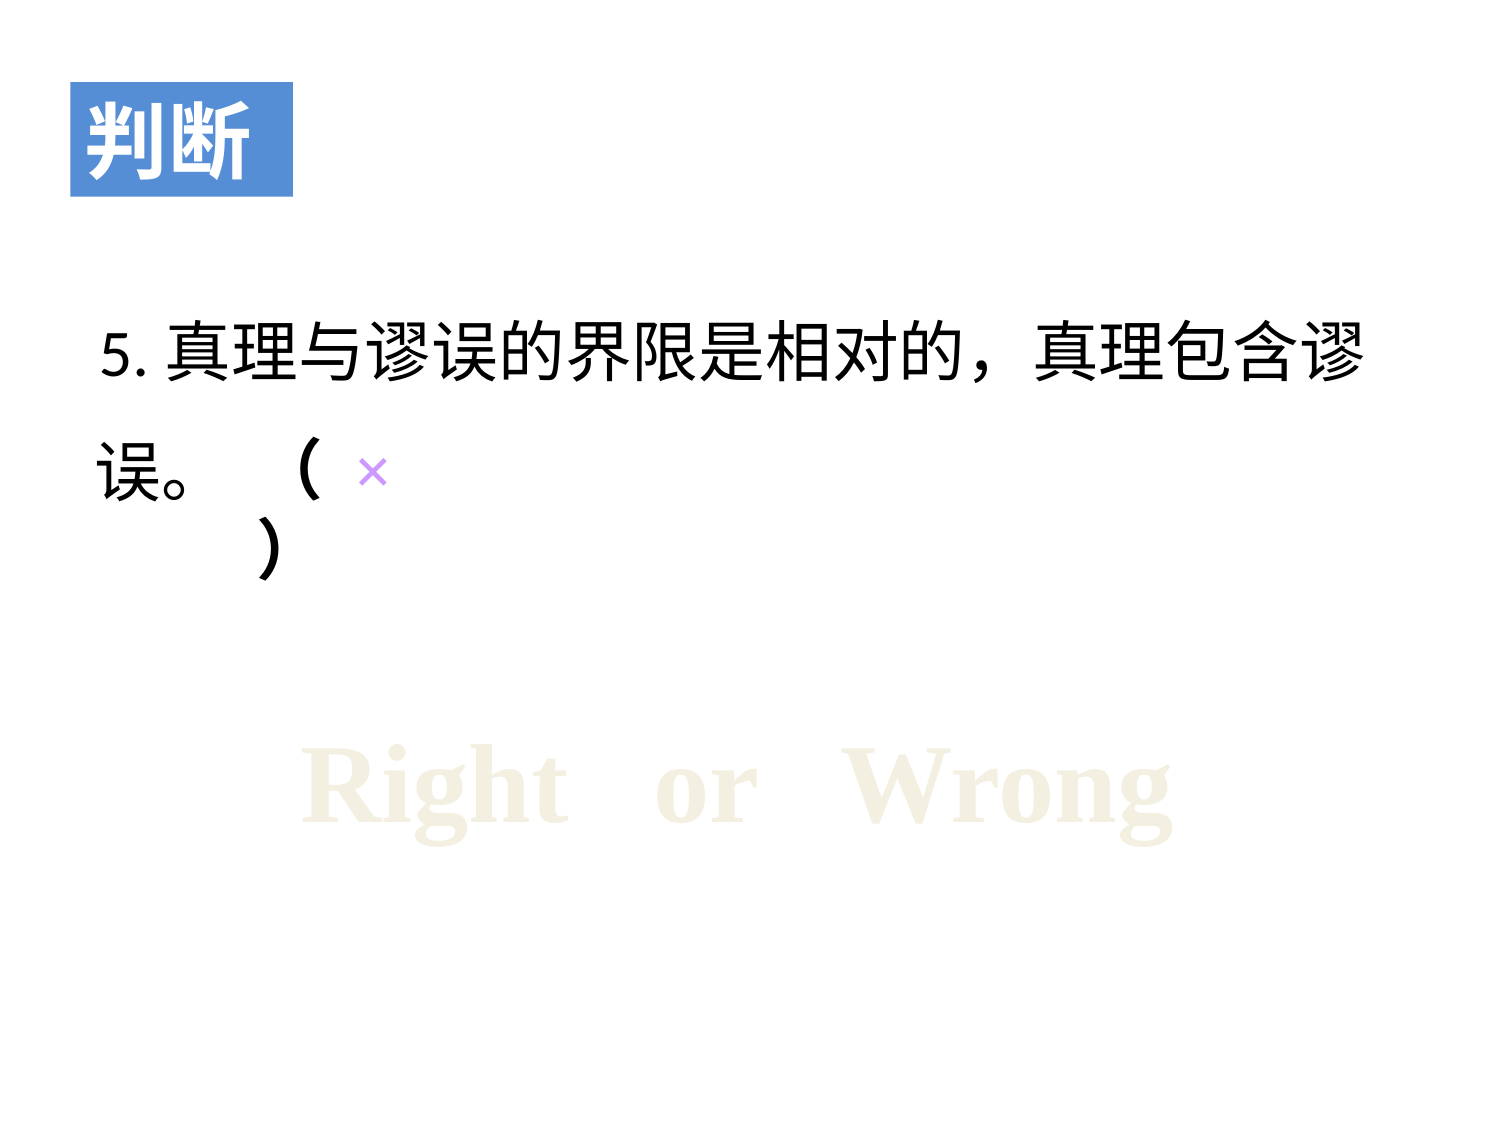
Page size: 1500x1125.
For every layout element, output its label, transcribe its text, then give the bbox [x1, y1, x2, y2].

text_box 判断 [70, 82, 293, 197]
list 5.真理与谬误的界限是相对的，真理包含谬误。 [23, 262, 1489, 645]
text_box （ × ） [242, 420, 453, 676]
text_box Right or Wrong [285, 703, 1189, 853]
